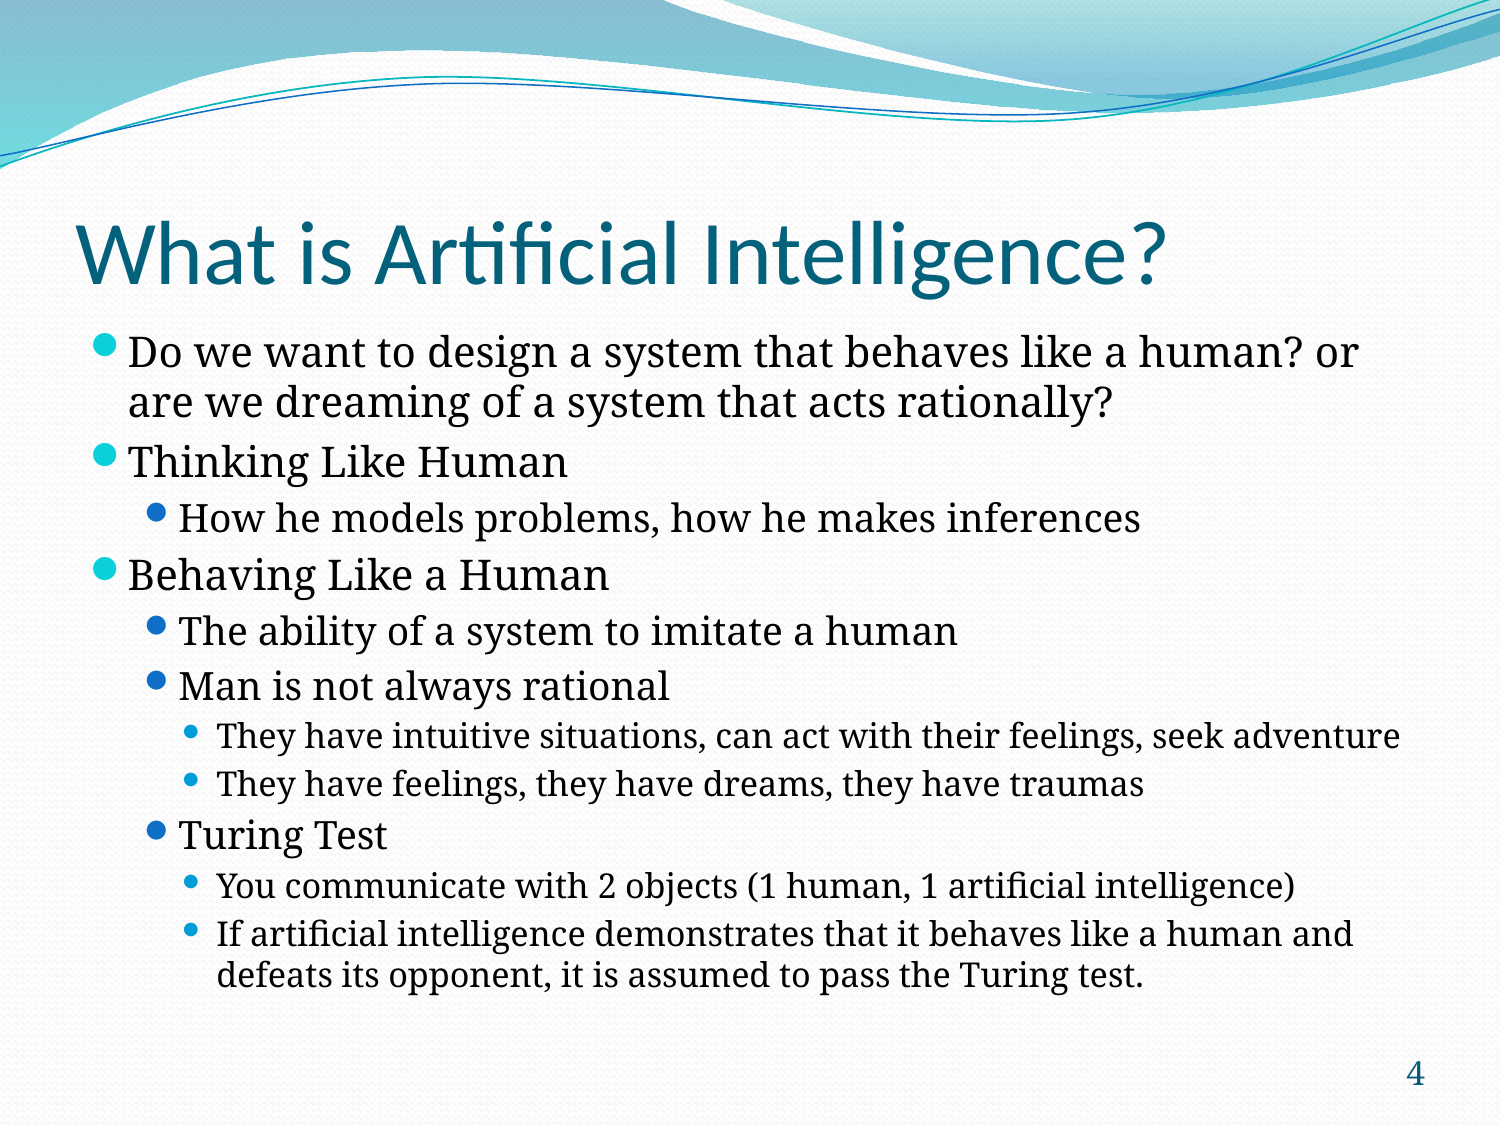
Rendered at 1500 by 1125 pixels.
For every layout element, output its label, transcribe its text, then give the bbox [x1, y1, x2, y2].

slide_number 4 [1299, 1037, 1425, 1098]
title What is Artificial Intelligence? [75, 115, 1425, 303]
list Do we want to design a system that behaves like a human? or are we dreaming of a system that acts rationally? Thinking Like Human How he models problems, how he makes inferences Behaving Like a Human The ability of a system to imitate a human Man is not always rational They have intuitive situations, can act with their feelings, seek adventure They have feelings, they have dreams, they have traumas Turing Test You communicate with 2 objects (1 human, 1 artificial intelligence) If artificial intelligence demonstrates that it behaves like a human and defeats its opponent, it is assumed to pass the Turing test. [75, 317, 1425, 1038]
